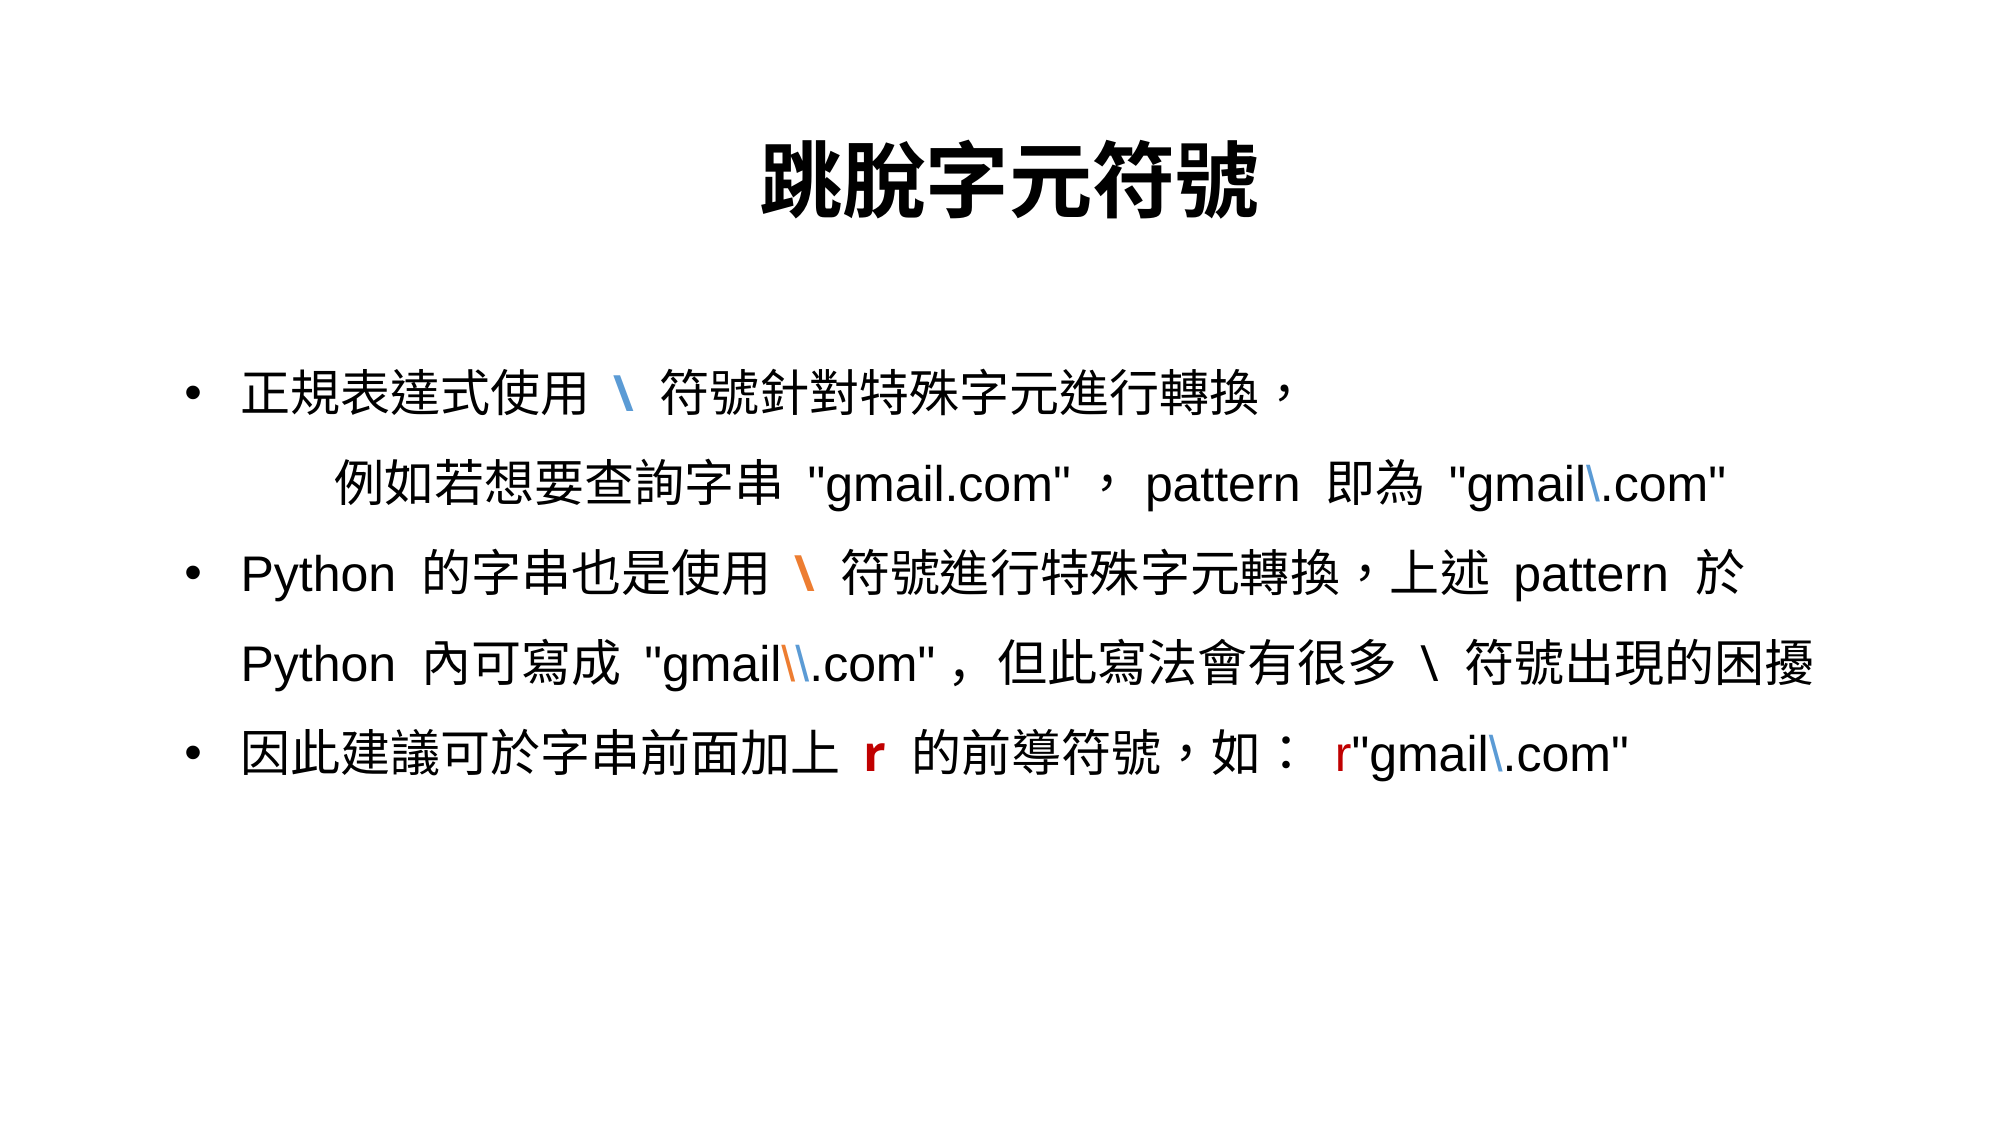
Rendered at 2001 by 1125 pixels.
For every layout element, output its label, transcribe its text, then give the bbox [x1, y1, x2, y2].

text_box 正規表達式使用 \ 符號針對特殊字元進行轉換， 例如若想要查詢字串 "gmail.com"，pattern 即為 "gmail\.com" Python 的字串也是使用 \ 符號進行特殊字元轉換，上述 pattern 於 Python 內可寫成 "gmail\\.com"，但此寫法會有很多 \ 符號出現的困擾 因此建議可於字串前面加上 r 的前導符號，如： r"gmail\.com" [169, 324, 1850, 880]
text_box 跳脫字元符號 [744, 121, 1274, 236]
